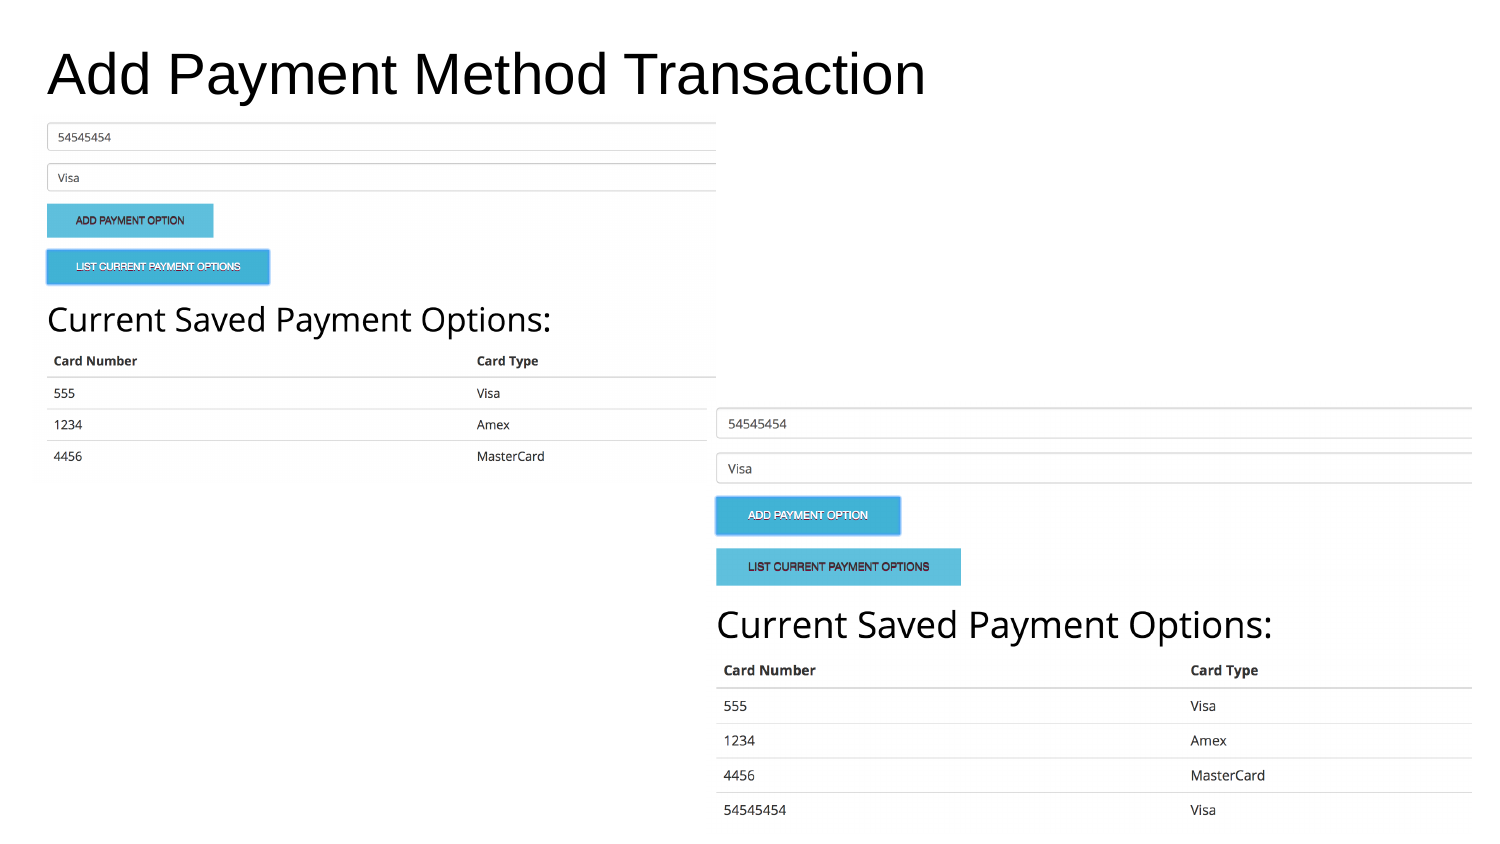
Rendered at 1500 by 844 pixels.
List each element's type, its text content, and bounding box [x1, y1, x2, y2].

title Add Payment Method Transaction [32, 21, 1431, 115]
picture [32, 114, 1473, 835]
